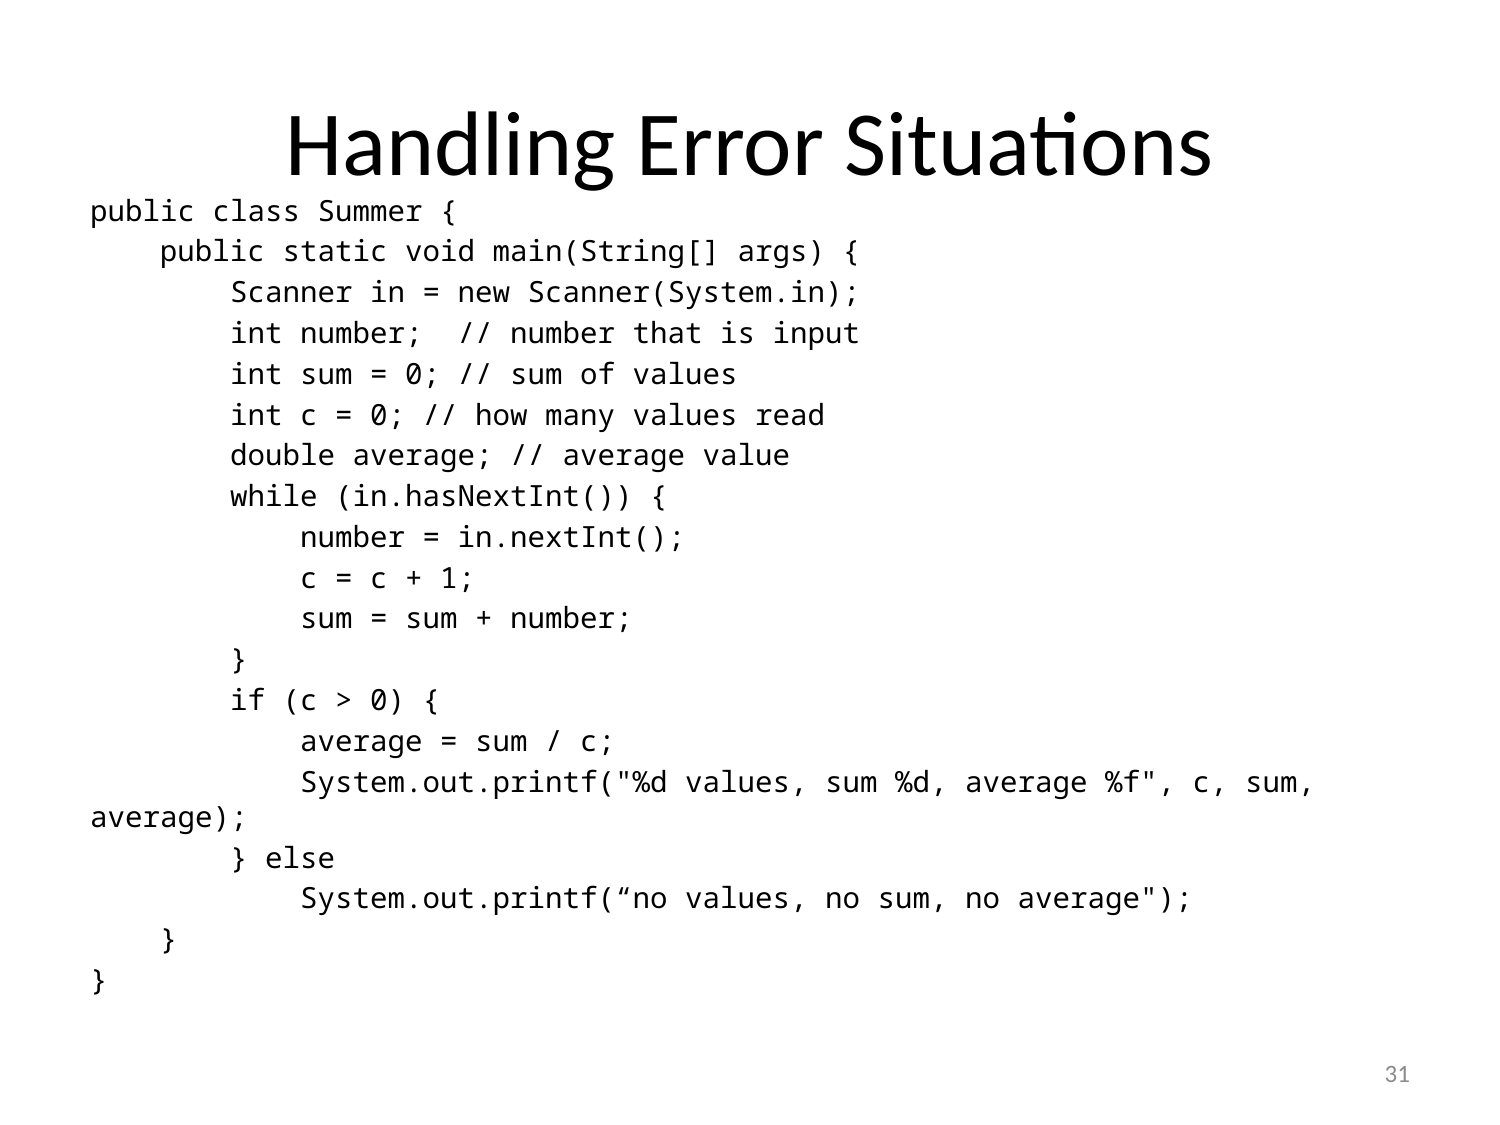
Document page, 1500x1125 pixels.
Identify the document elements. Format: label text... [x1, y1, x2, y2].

list public class Summer { public static void main(String[] args) { Scanner in = new Scanner(System.in); int number; // number that is input int sum = 0; // sum of values int c = 0; // how many values read double average; // average value while (in.hasNextInt()) { number = in.nextInt(); c = c + 1; sum = sum + number; } if (c > 0) { average = sum / c; System.out.printf("%d values, sum %d, average %f", c, sum, average); } else System.out.printf(“no values, no sum, no average"); } } [75, 184, 1425, 1005]
title Handling Error Situations [75, 45, 1425, 184]
slide_number 31 [1074, 1042, 1425, 1103]
